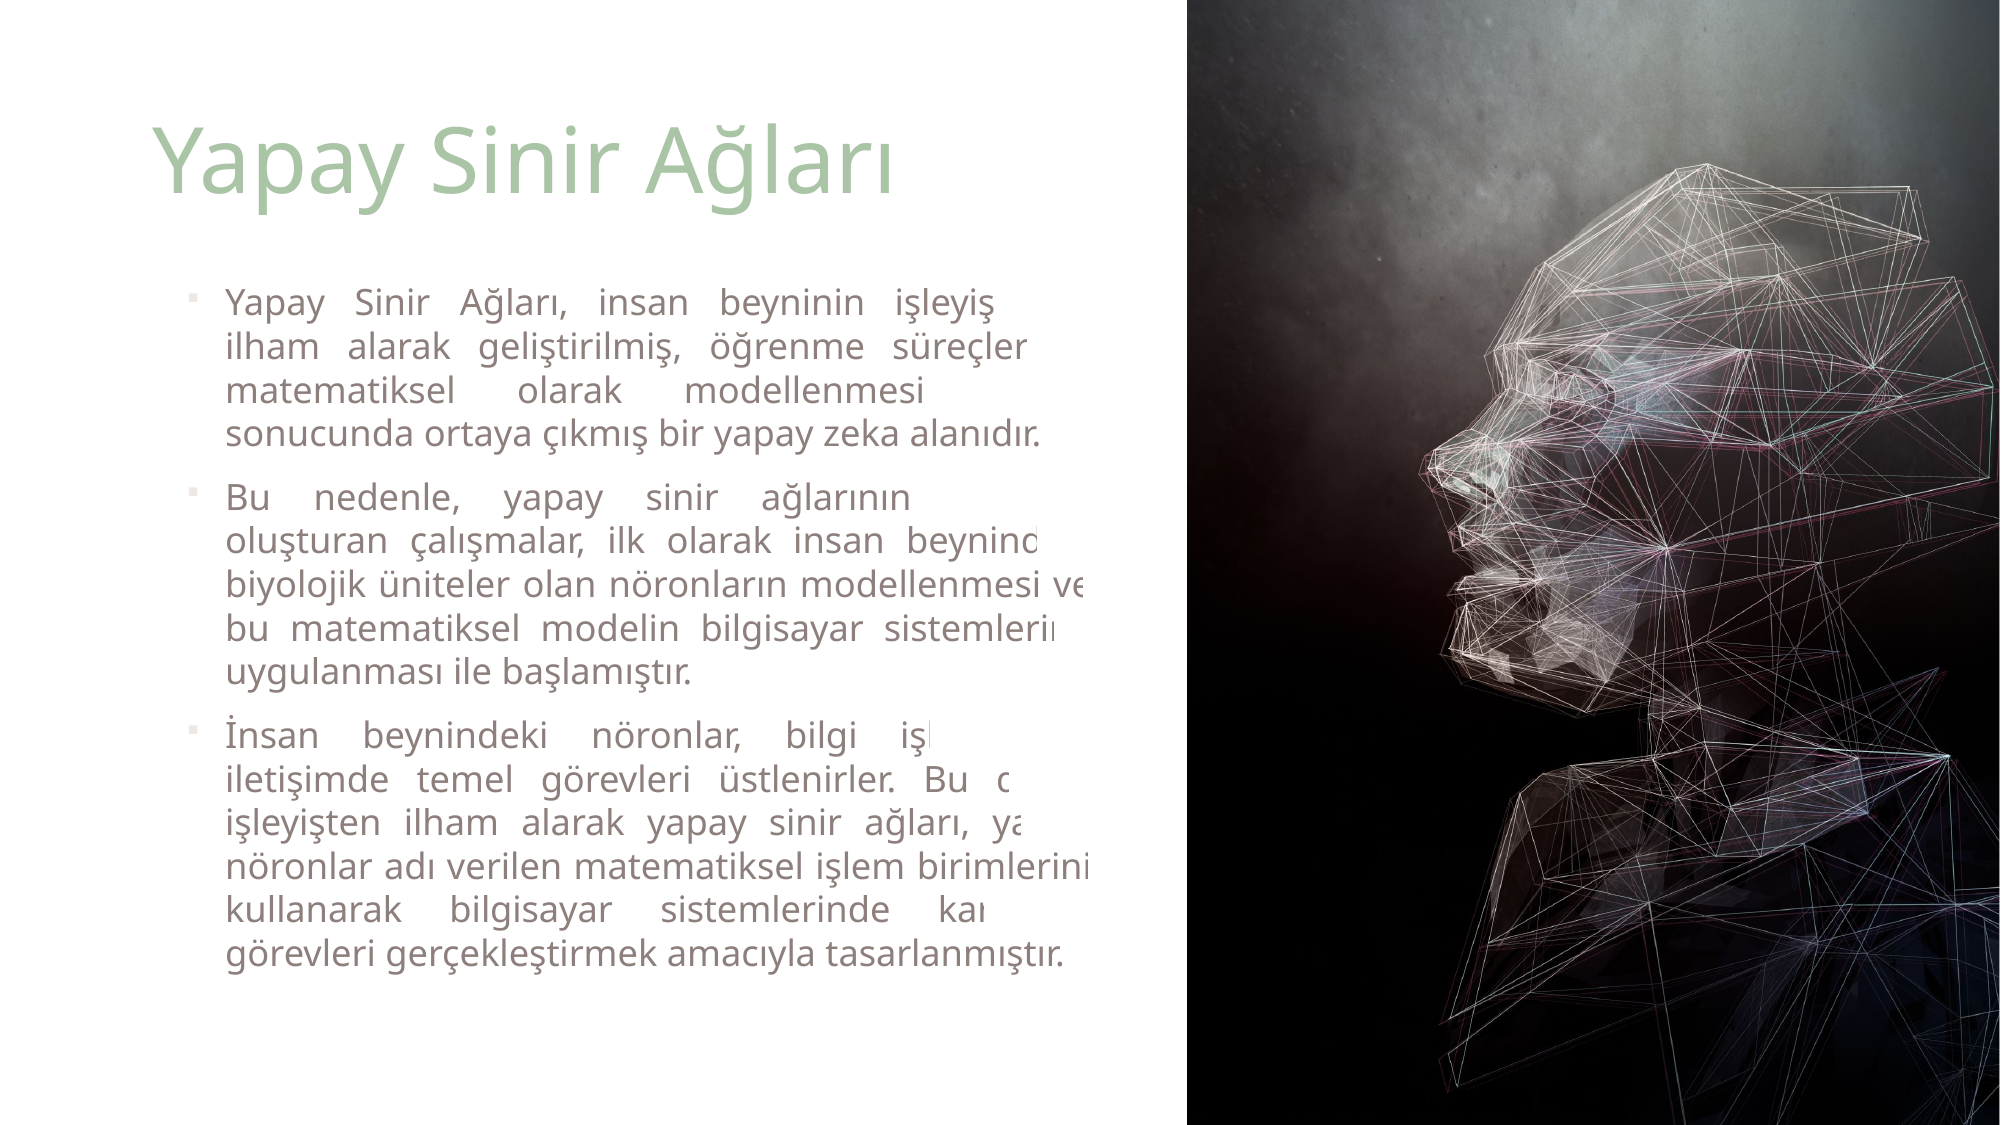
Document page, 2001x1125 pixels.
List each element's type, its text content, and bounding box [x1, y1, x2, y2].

text_box [0, 0, 1187, 1125]
picture [1187, 0, 2000, 1125]
list Yapay Sinir Ağları, insan beyninin işleyişinden ilham alarak geliştirilmiş, öğrenme süreçlerinin matematiksel olarak modellenmesi uğraşı sonucunda ortaya çıkmış bir yapay zeka alanıdır. Bu nedenle, yapay sinir ağlarının temelini oluşturan çalışmalar, ilk olarak insan beynindeki biyolojik üniteler olan nöronların modellenmesi ve bu matematiksel modelin bilgisayar sistemlerine uygulanması ile başlamıştır. İnsan beynindeki nöronlar, bilgi işleme ve iletişimde temel görevleri üstlenirler. Bu doğal işleyişten ilham alarak yapay sinir ağları, yapay nöronlar adı verilen matematiksel işlem birimlerini kullanarak bilgisayar sistemlerinde karmaşık görevleri gerçekleştirmek amacıyla tasarlanmıştır. [137, 272, 1108, 1014]
title Yapay Sinir Ağları [137, 51, 1108, 221]
